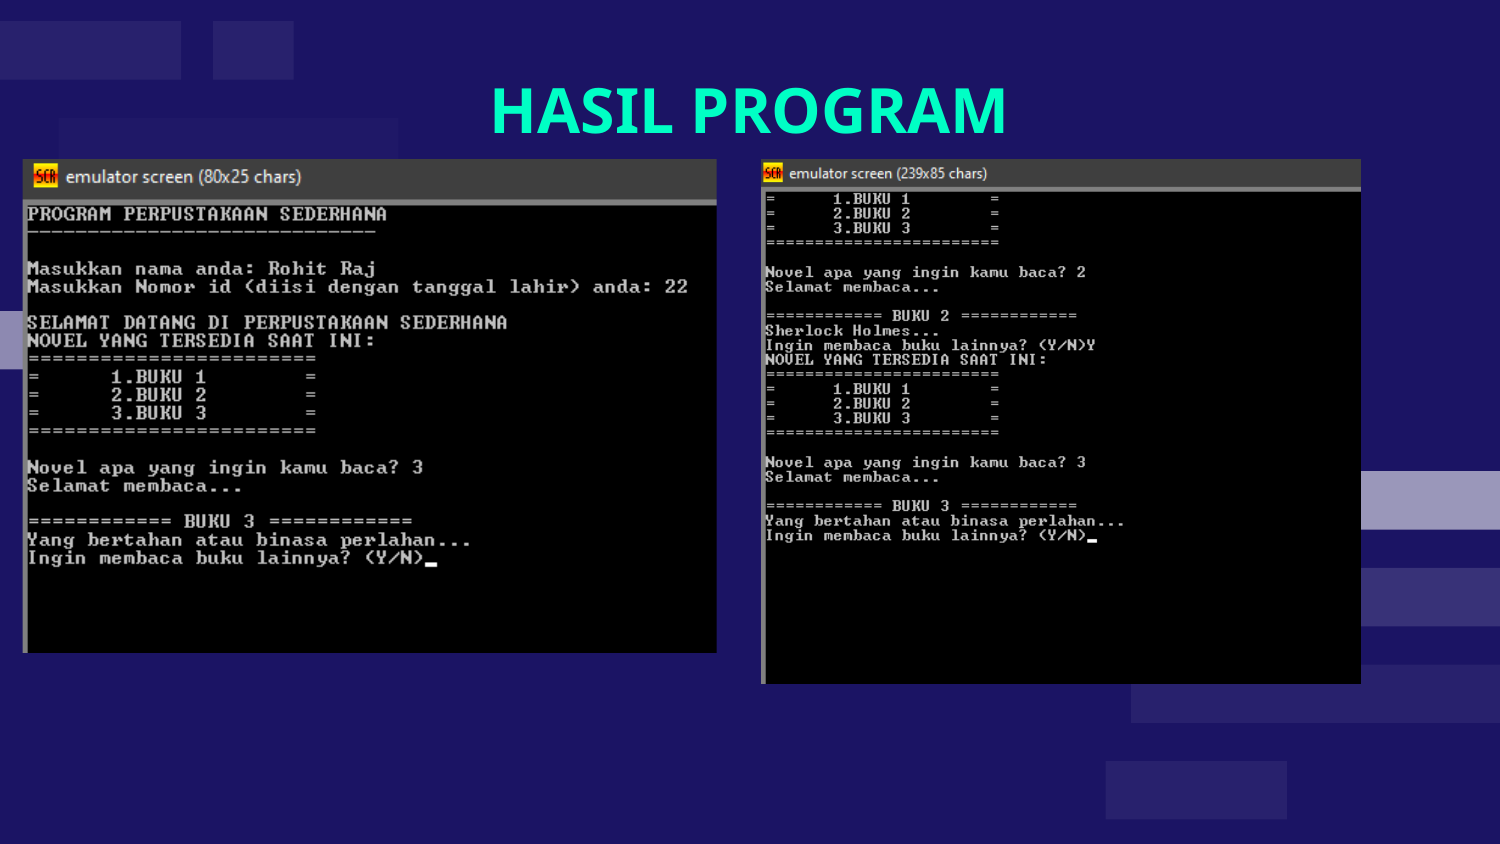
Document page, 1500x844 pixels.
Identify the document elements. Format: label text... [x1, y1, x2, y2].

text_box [0, 20, 399, 370]
picture [760, 159, 1362, 684]
picture [22, 159, 717, 653]
title HASIL PROGRAM [402, 56, 1291, 166]
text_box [1105, 470, 1500, 820]
